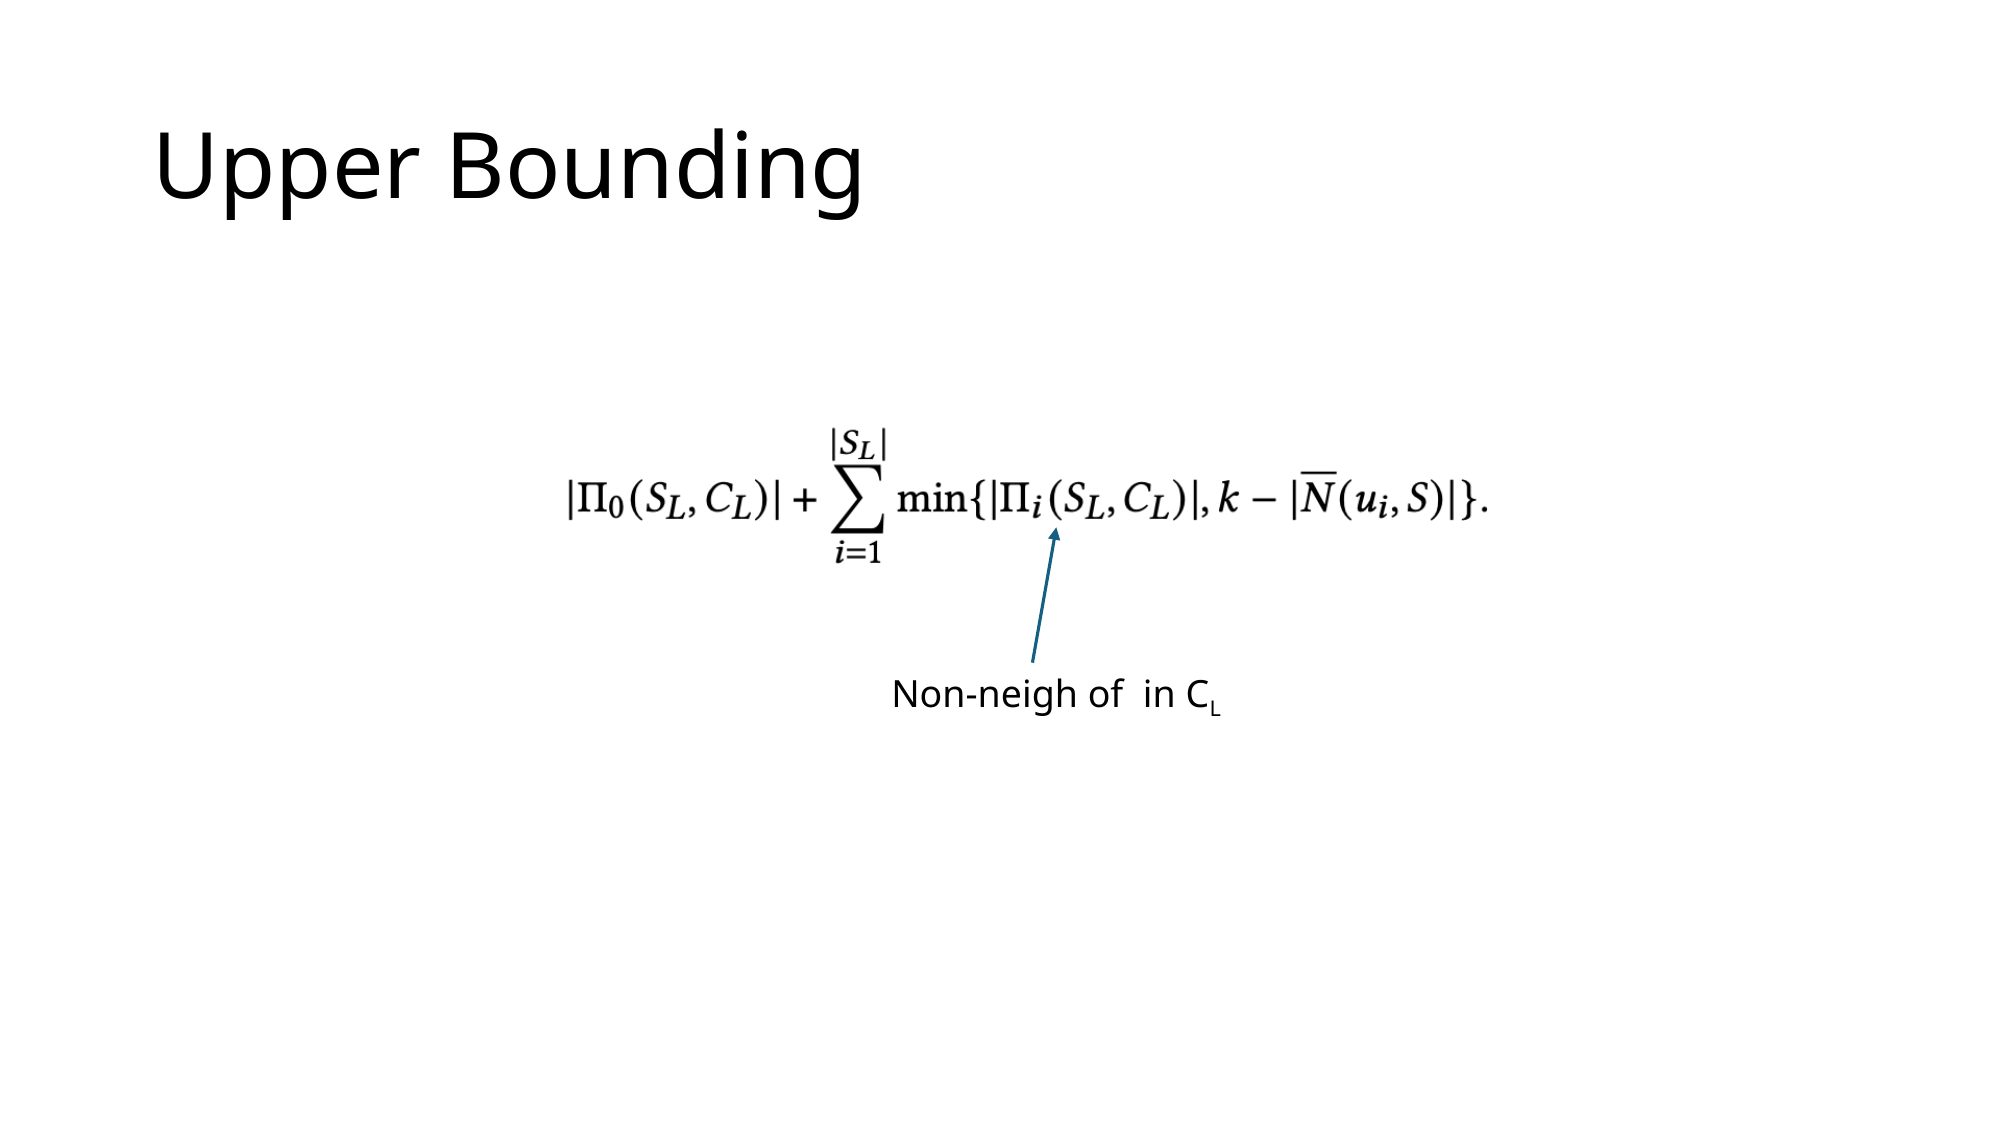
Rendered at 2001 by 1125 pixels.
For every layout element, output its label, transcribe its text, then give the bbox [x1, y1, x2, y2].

title Upper Bounding [137, 59, 1863, 278]
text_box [1031, 526, 1057, 664]
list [534, 390, 1511, 588]
